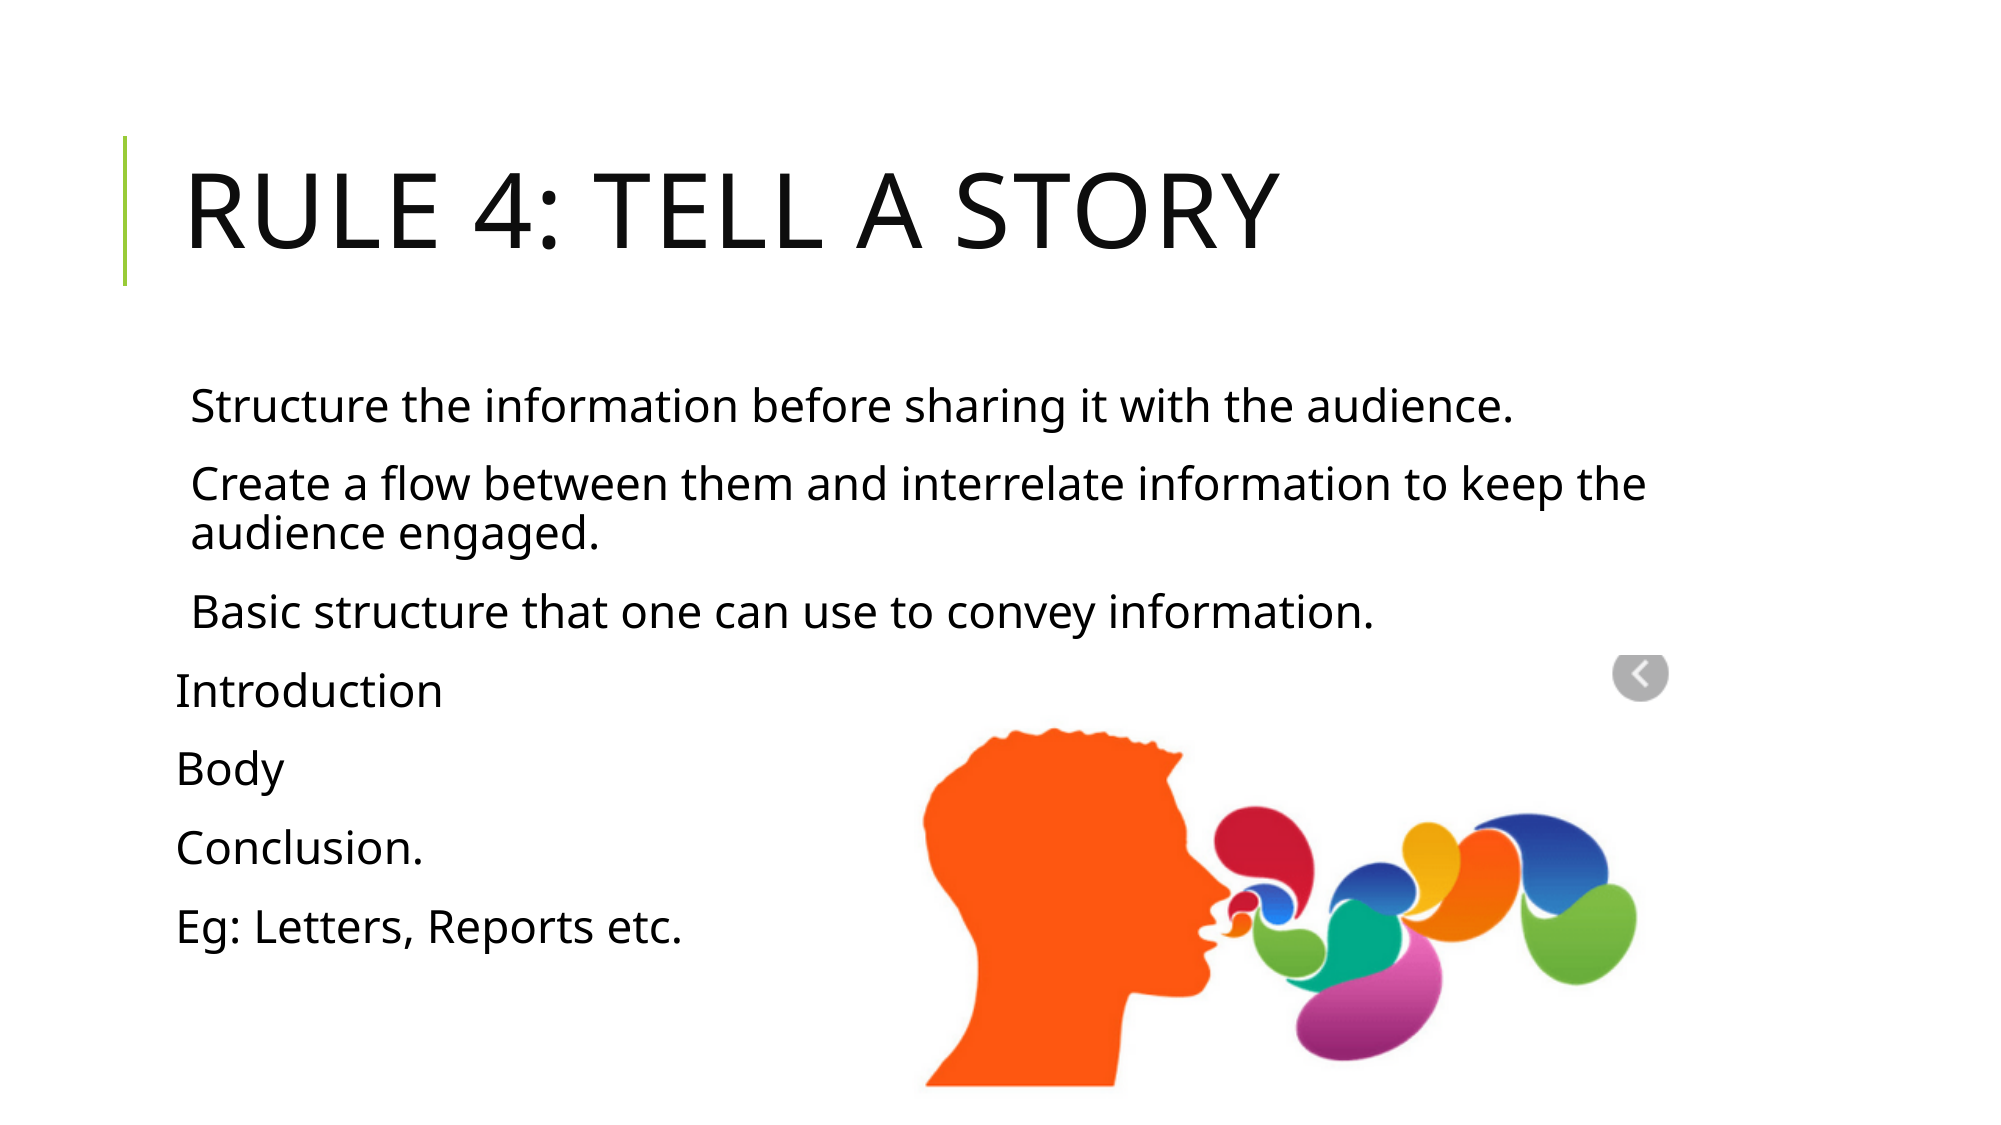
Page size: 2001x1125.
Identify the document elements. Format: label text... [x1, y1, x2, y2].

picture [863, 655, 1680, 1103]
title Rule 4: Tell a Story [168, 96, 1763, 342]
list Structure the information before sharing it with the audience. Create a flow between them and interrelate information to keep the audience engaged. Basic structure that one can use to convey information. Introduction Body Conclusion. Eg: Letters, Reports etc. [168, 375, 1763, 1035]
